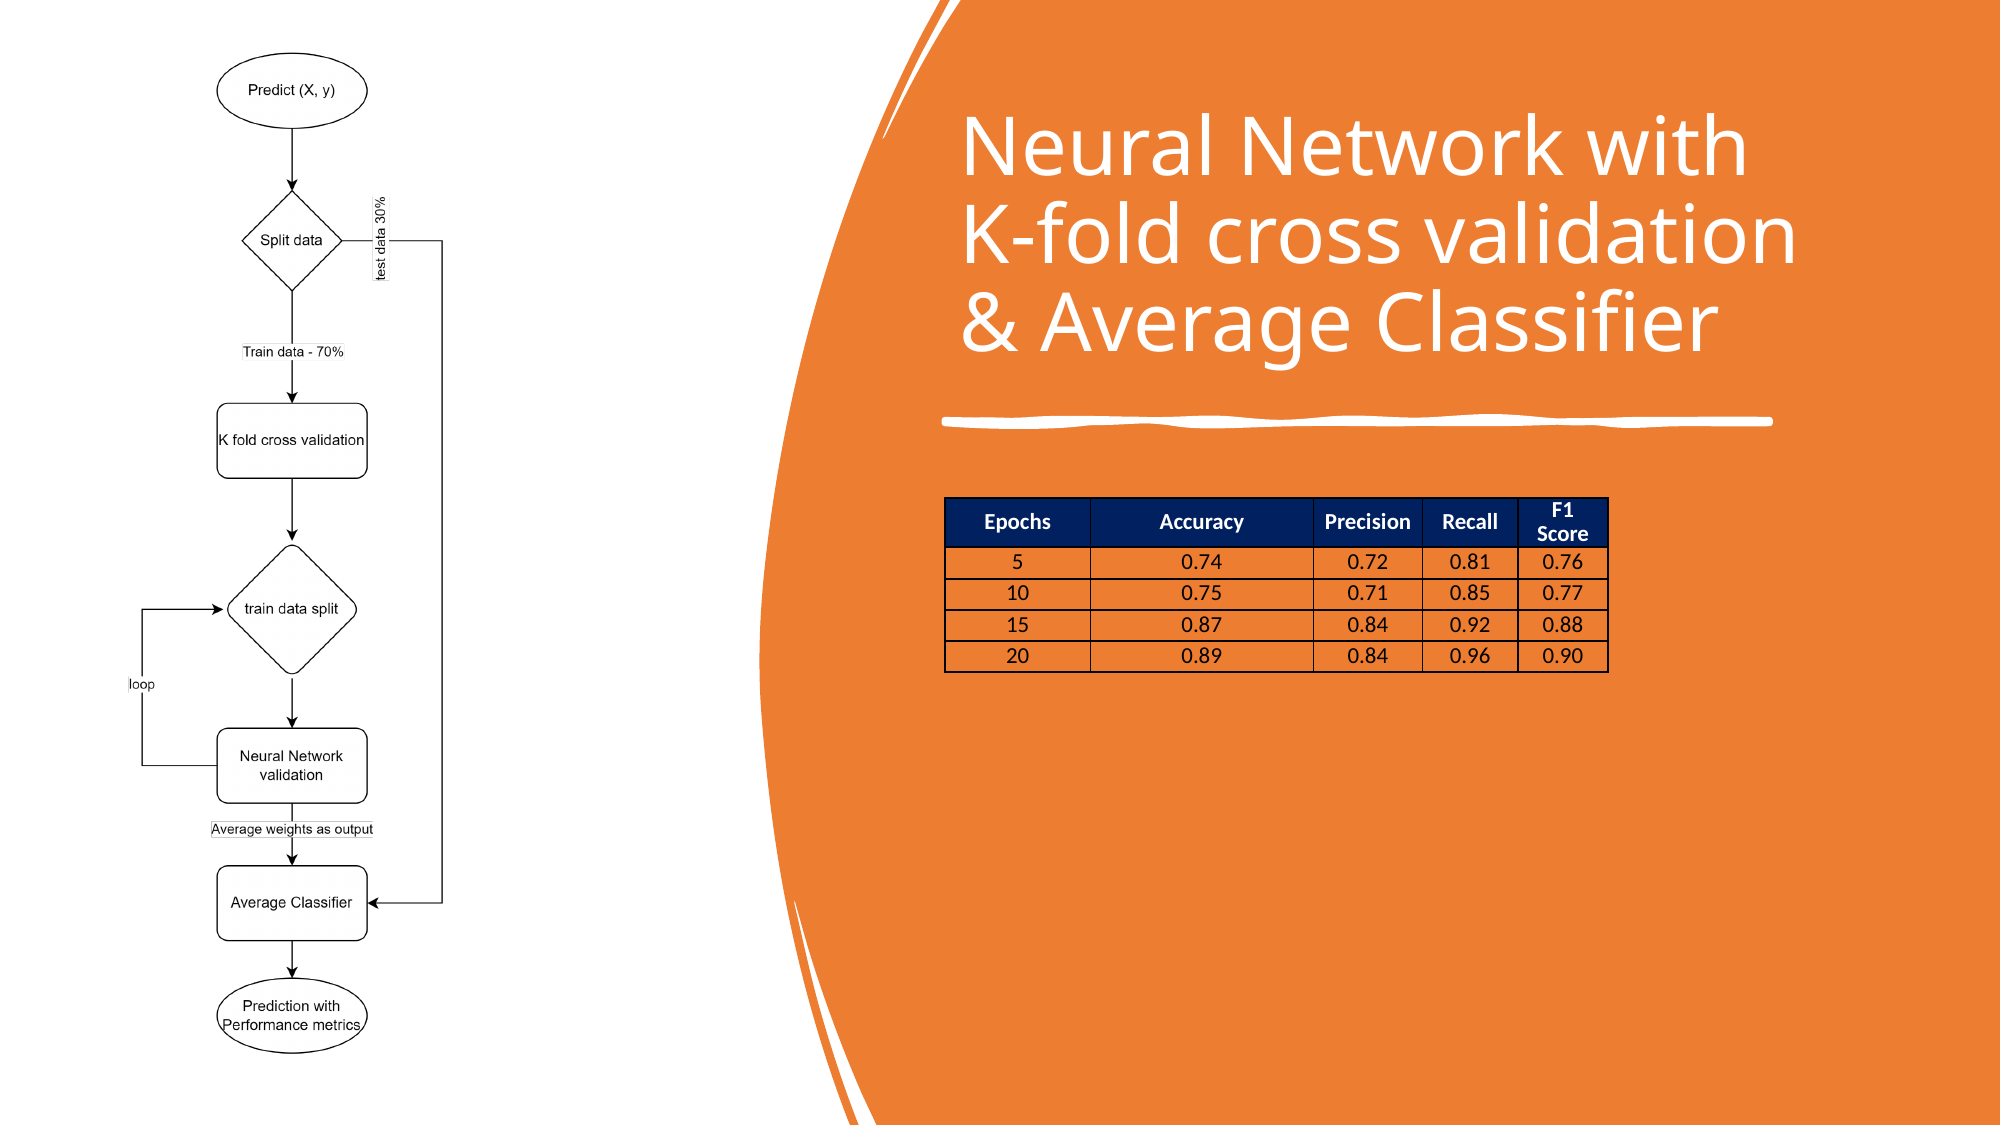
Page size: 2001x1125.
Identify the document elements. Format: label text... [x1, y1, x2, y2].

table_header Epochs [946, 499, 1090, 546]
table_cell 0.92 [1423, 611, 1517, 640]
table_cell 0.96 [1423, 642, 1517, 671]
table_header F1 Score [1519, 499, 1607, 546]
table_cell 0.72 [1314, 548, 1422, 578]
table_cell 0.76 [1519, 548, 1607, 578]
table_cell 20 [946, 642, 1090, 671]
table_cell 0.84 [1314, 611, 1422, 640]
table_header Recall [1423, 499, 1517, 546]
table_cell 0.89 [1091, 642, 1313, 671]
table_cell 0.90 [1519, 642, 1607, 671]
table_cell 0.85 [1423, 580, 1517, 609]
table_cell 0.71 [1314, 580, 1422, 609]
table_cell 0.81 [1423, 548, 1517, 578]
table_cell 0.87 [1091, 611, 1313, 640]
text_box [759, 0, 2000, 1125]
text_box [0, 0, 939, 1125]
table_cell 15 [946, 611, 1090, 640]
picture [99, 0, 465, 1066]
table_cell 0.74 [1091, 548, 1313, 578]
text_box [943, 416, 1771, 427]
table_header Precision [1314, 499, 1422, 546]
title Neural Network with K-fold cross validation & Average Classifier [944, 75, 1821, 377]
table_cell 10 [946, 580, 1090, 609]
text_box [889, 0, 960, 125]
table_cell 0.75 [1091, 580, 1313, 609]
table_cell 0.84 [1314, 642, 1422, 671]
table_cell 5 [946, 548, 1090, 578]
table_cell 0.88 [1519, 611, 1607, 640]
table_cell 0.77 [1519, 580, 1607, 609]
table_header Accuracy [1091, 499, 1313, 546]
